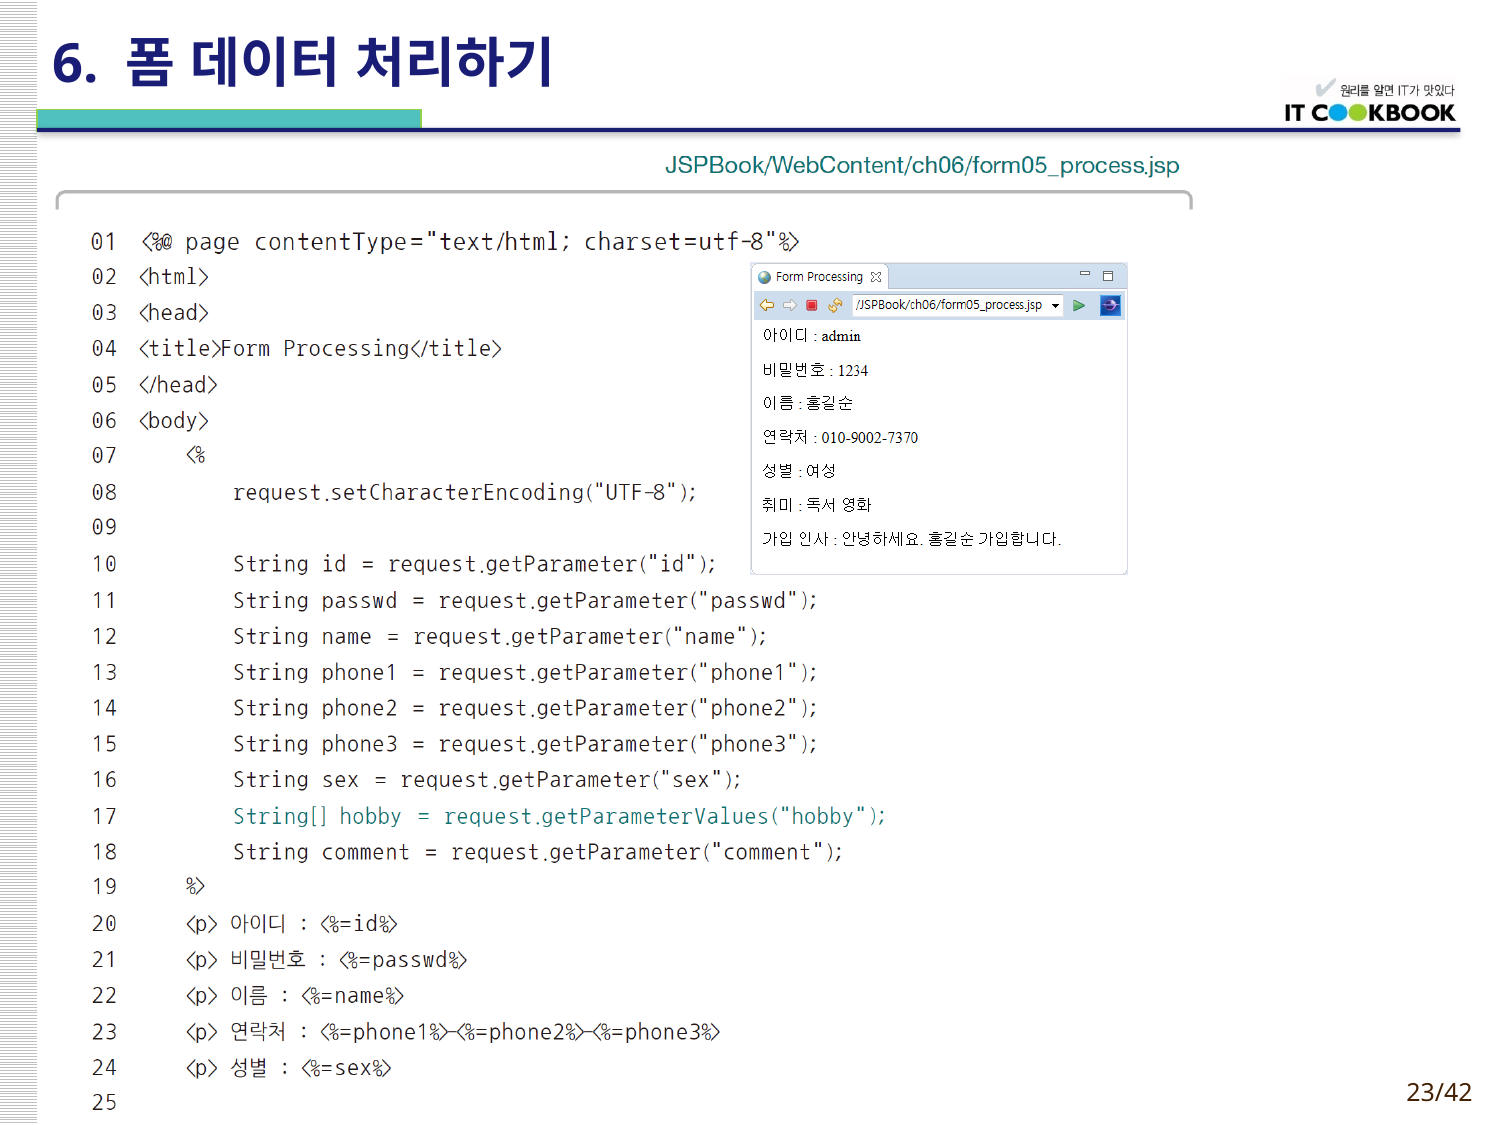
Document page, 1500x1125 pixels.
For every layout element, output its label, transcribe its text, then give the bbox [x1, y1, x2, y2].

title 6. 폼 데이터 처리하기 [37, 13, 1278, 109]
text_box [47, 155, 1198, 1122]
picture [1281, 75, 1459, 123]
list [749, 262, 1129, 575]
